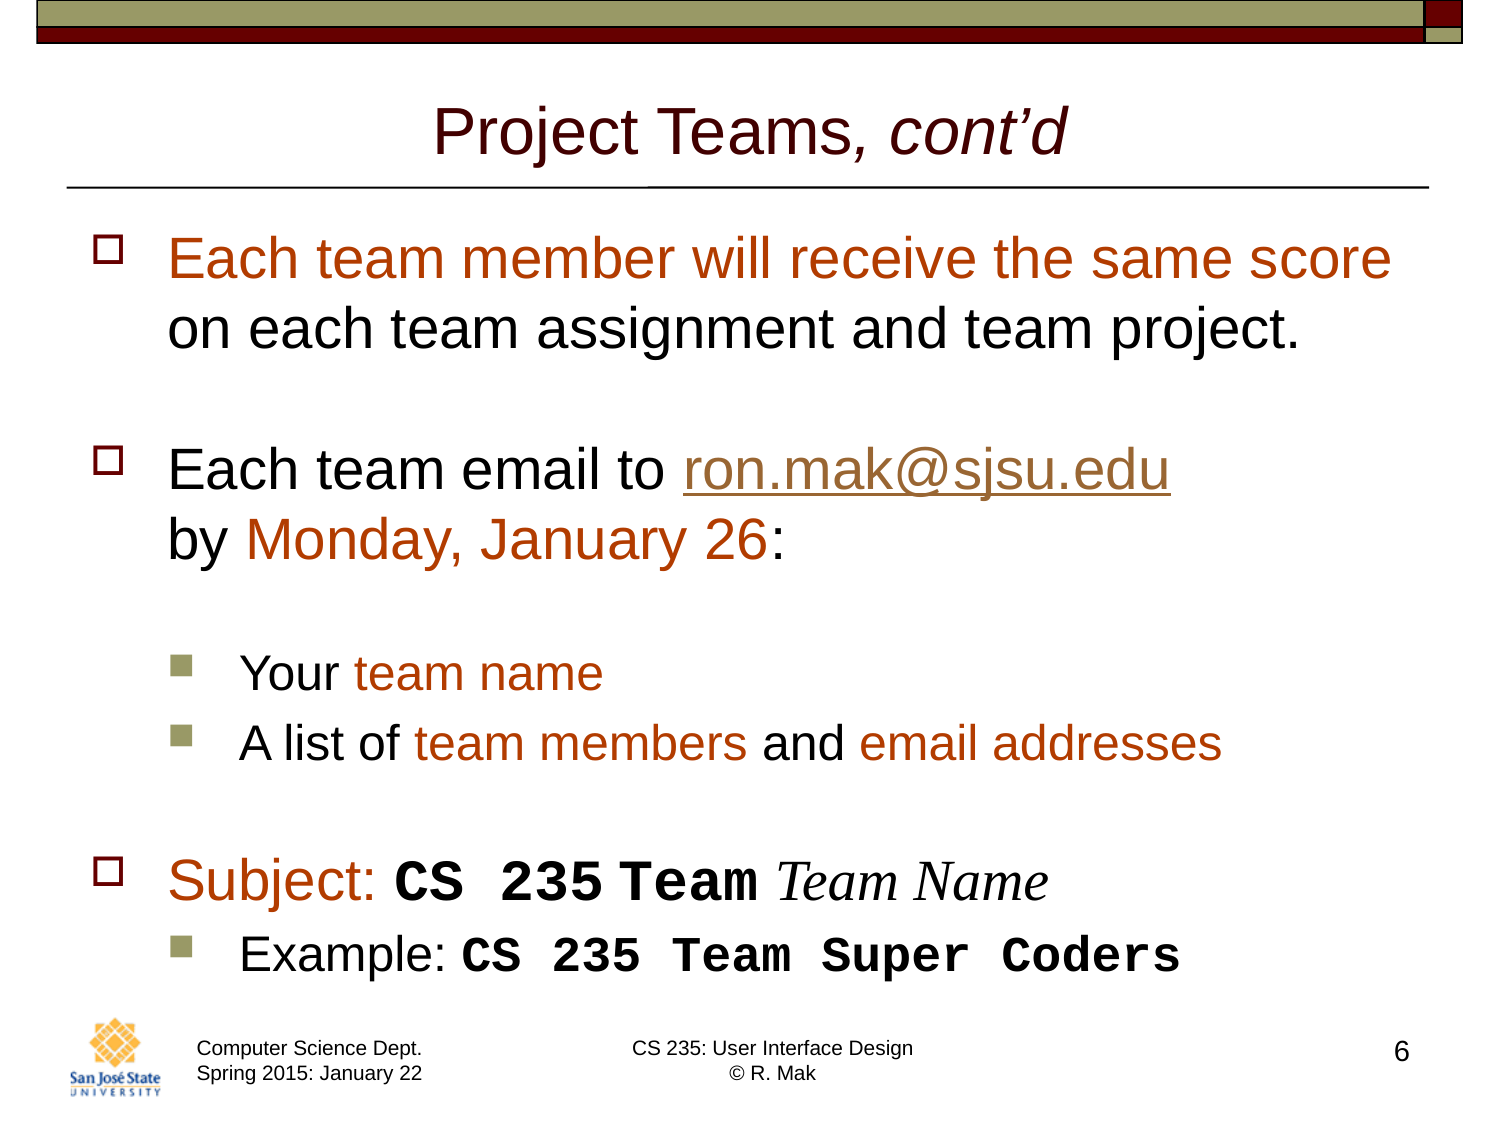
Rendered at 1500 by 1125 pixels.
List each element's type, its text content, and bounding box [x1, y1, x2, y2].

title Project Teams, cont’d [75, 67, 1425, 175]
picture [60, 1012, 166, 1112]
slide_number 6 [1112, 1025, 1425, 1100]
list Each team member will receive the same score on each team assignment and team project. Each team email to ron.mak@sjsu.edu by Monday, January 26: Your team name A list of team members and email addresses Subject: CS 235 Team Team Name Example: CS 235 Team Super Coders [75, 212, 1425, 1006]
